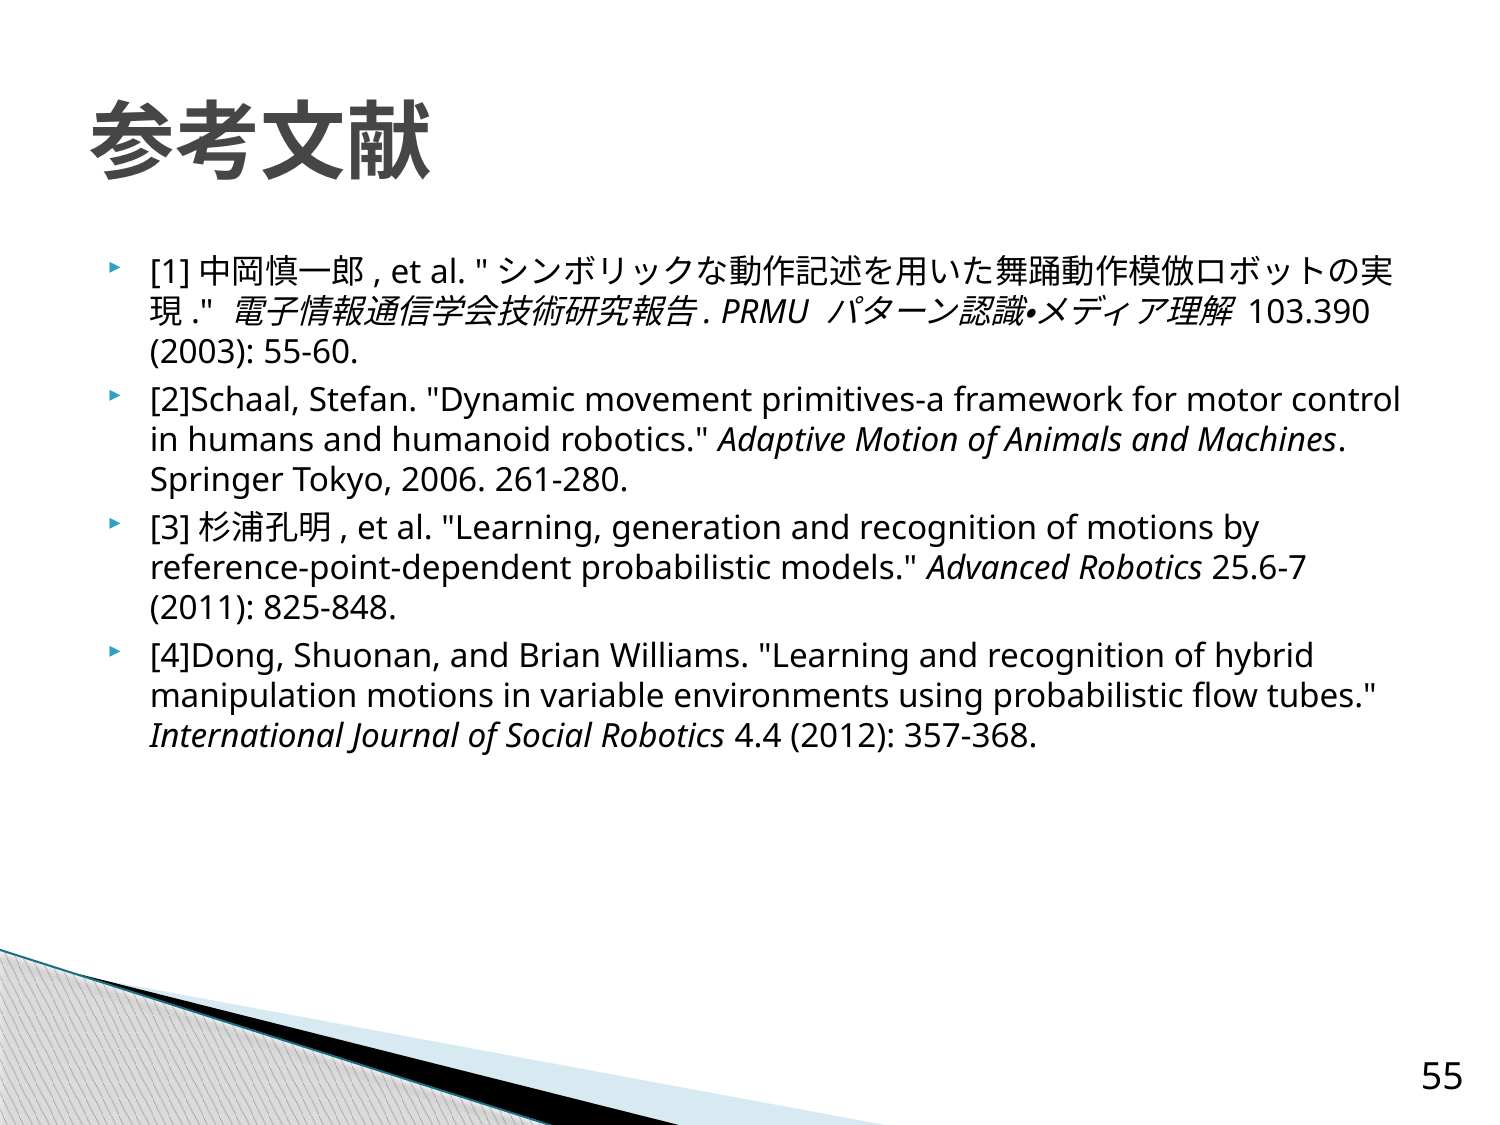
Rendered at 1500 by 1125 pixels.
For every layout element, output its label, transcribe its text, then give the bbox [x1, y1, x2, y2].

slide_number 55 [1399, 1051, 1479, 1112]
title 参考文献 [75, 45, 1425, 233]
list [1]中岡慎一郎, et al. "シンボリックな動作記述を用いた舞踊動作模倣ロボットの実現." 電子情報通信学会技術研究報告. PRMU パターン認識・メディア理解 103.390 (2003): 55-60. [2]Schaal, Stefan. "Dynamic movement primitives-a framework for motor control in humans and humanoid robotics." Adaptive Motion of Animals and Machines. Springer Tokyo, 2006. 261-280. [3]杉浦孔明, et al. "Learning, generation and recognition of motions by reference-point-dependent probabilistic models." Advanced Robotics 25.6-7 (2011): 825-848. [4]Dong, Shuonan, and Brian Williams. "Learning and recognition of hybrid manipulation motions in variable environments using probabilistic flow tubes." International Journal of Social Robotics 4.4 (2012): 357-368. [75, 243, 1425, 986]
